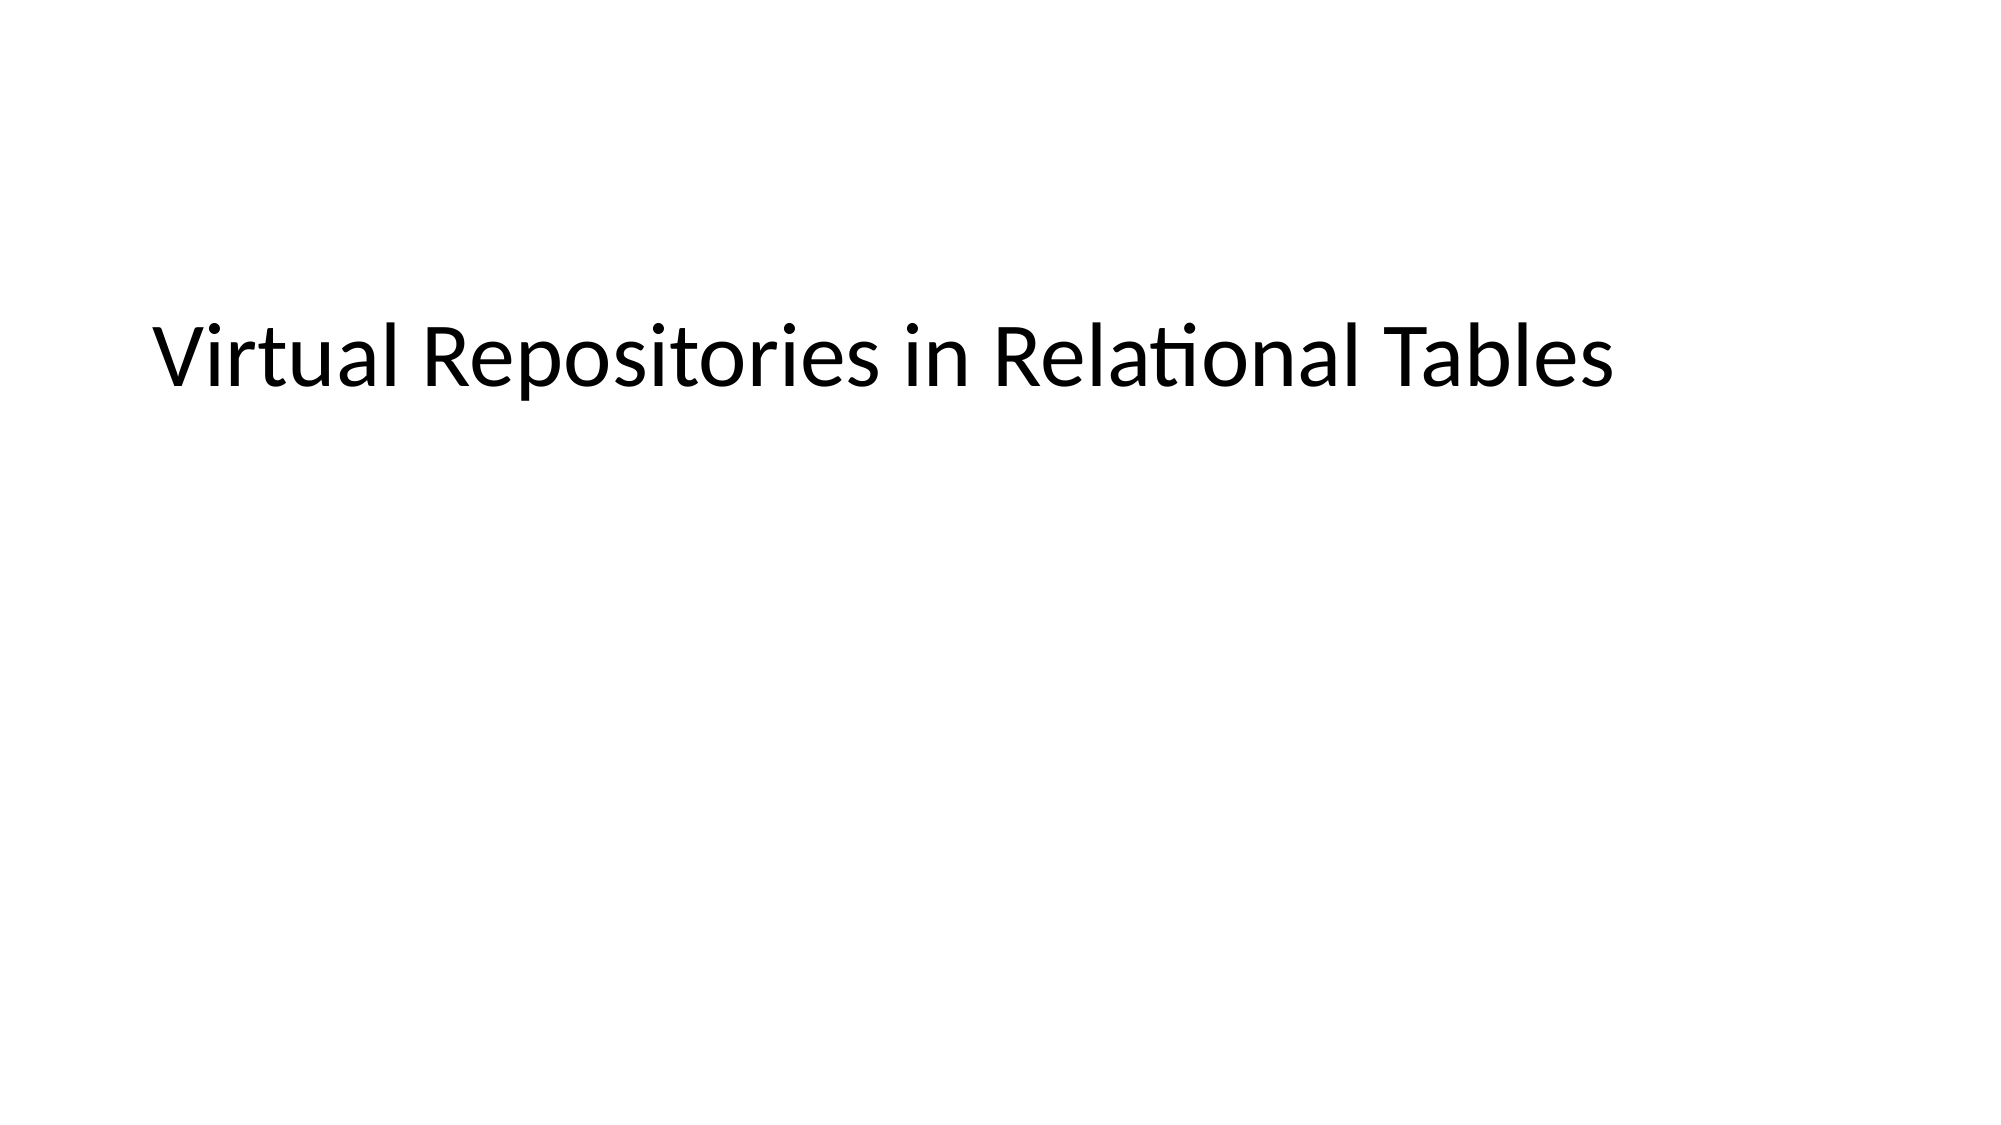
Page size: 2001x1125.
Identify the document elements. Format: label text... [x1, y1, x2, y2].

list Virtual Repositories in Relational Tables [137, 299, 1863, 1014]
